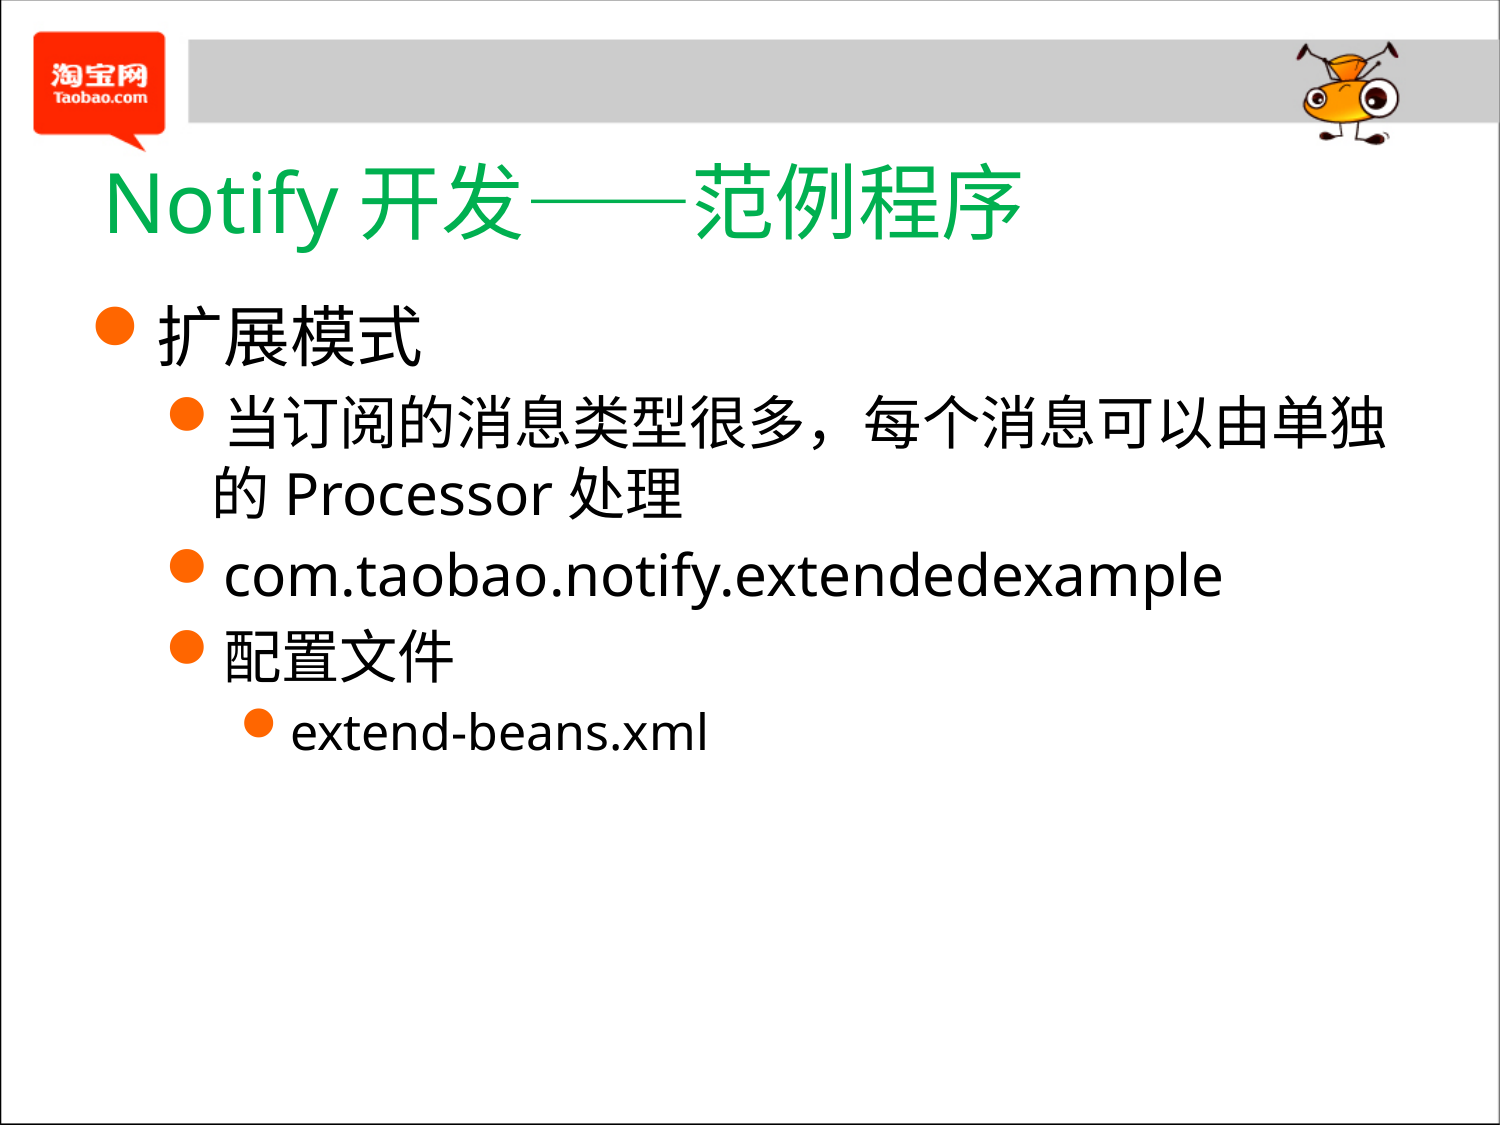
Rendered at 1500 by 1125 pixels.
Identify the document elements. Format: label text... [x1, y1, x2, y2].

title Notify开发——范例程序 [87, 149, 1426, 251]
picture [0, 0, 1500, 1125]
list 扩展模式 当订阅的消息类型很多，每个消息可以由单独的Processor处理 com.taobao.notify.extendedexample 配置文件 extend-beans.xml [74, 287, 1426, 1006]
